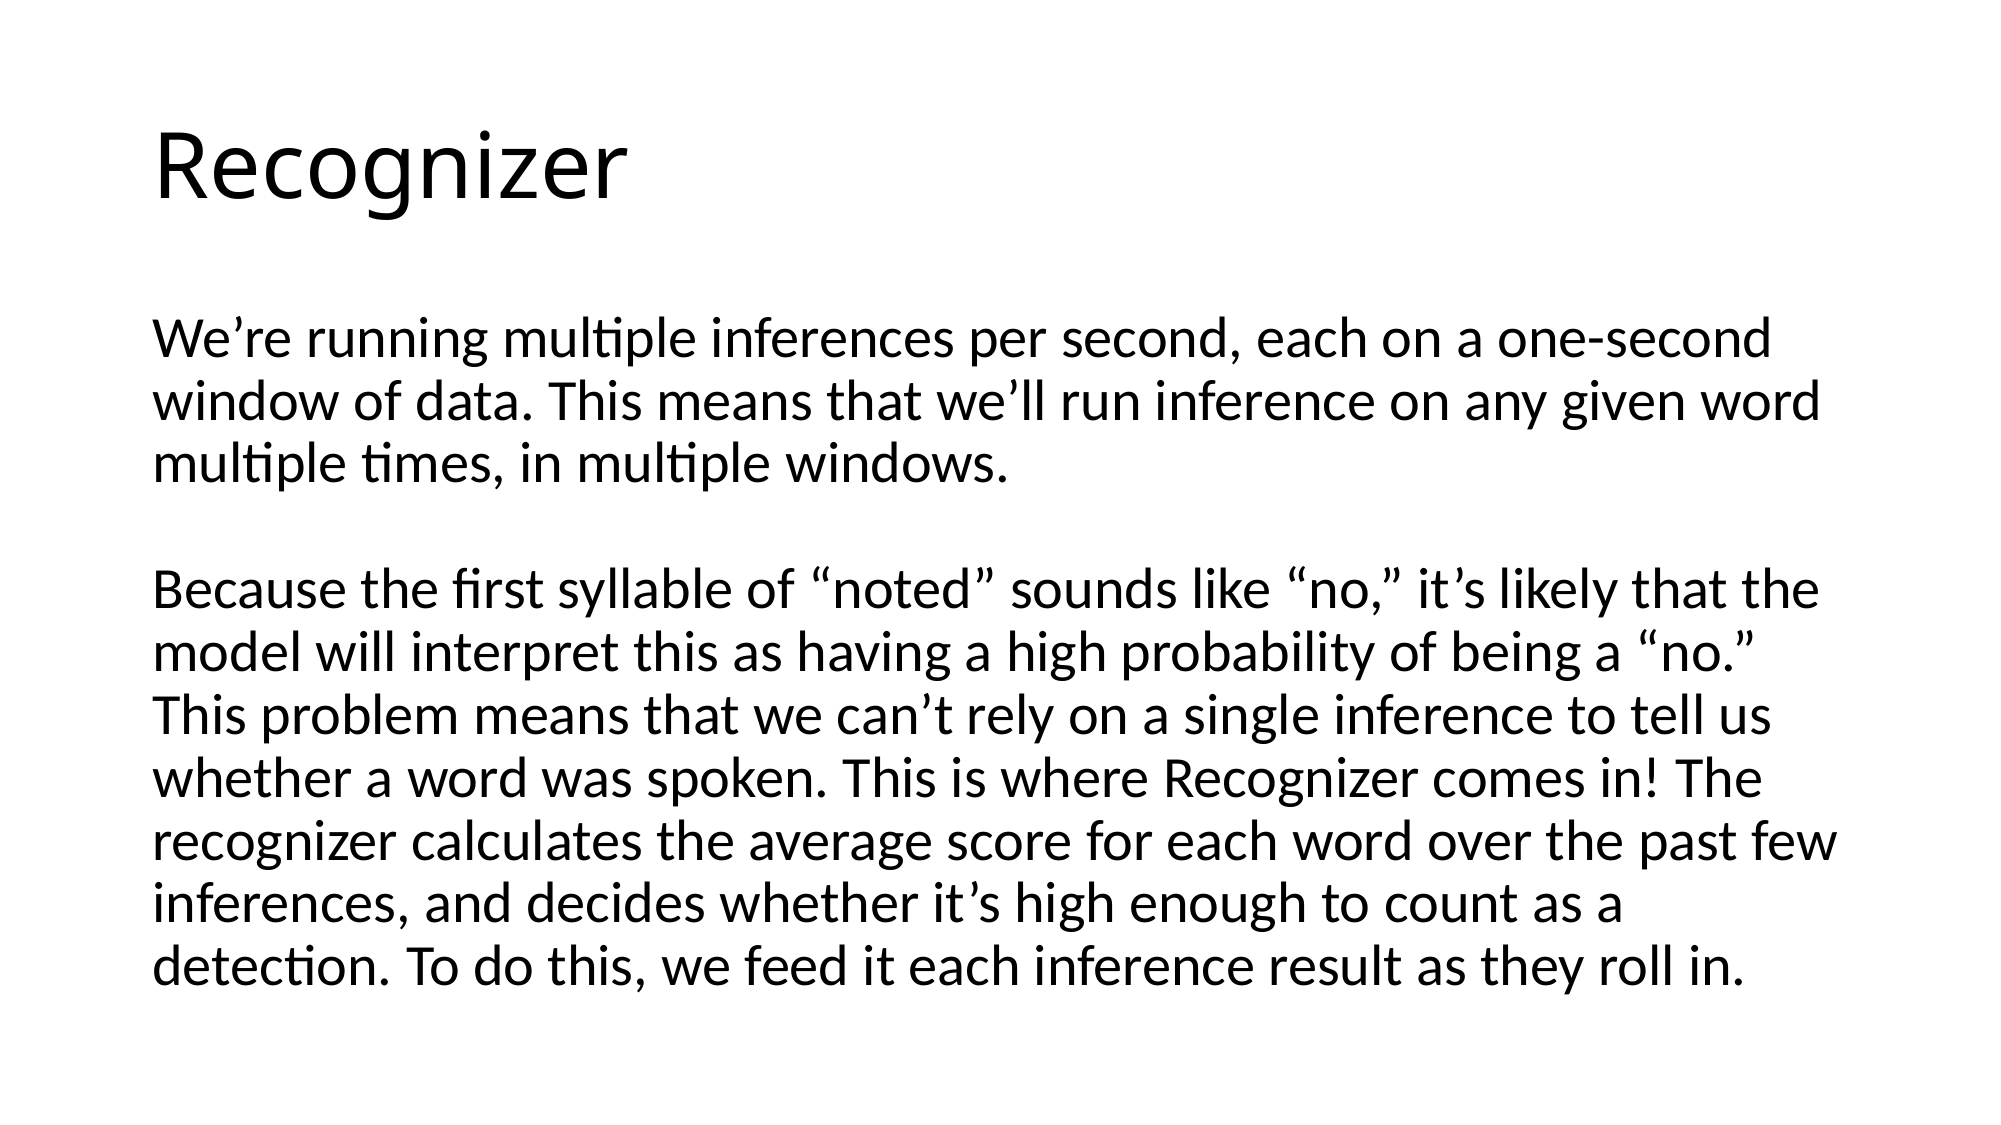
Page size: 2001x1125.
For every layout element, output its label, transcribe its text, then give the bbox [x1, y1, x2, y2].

title Recognizer [137, 59, 1863, 278]
list ﻿We’re running multiple inferences per second, each on a one-second window of data. This means that we’ll run inference on any given word multiple times, in multiple windows. ﻿Because the first syllable of “noted” sounds like “no,” it’s likely that the model will interpret this as having a high probability of being a “no.” This problem means that we can’t rely on a single inference to tell us whether a word was spoken. This is where Recognizer comes in! The recognizer calculates the average score for each word over the past few inferences, and decides whether it’s high enough to count as a detection. To do this, we feed it each inference result as they roll in. [137, 299, 1863, 1014]
